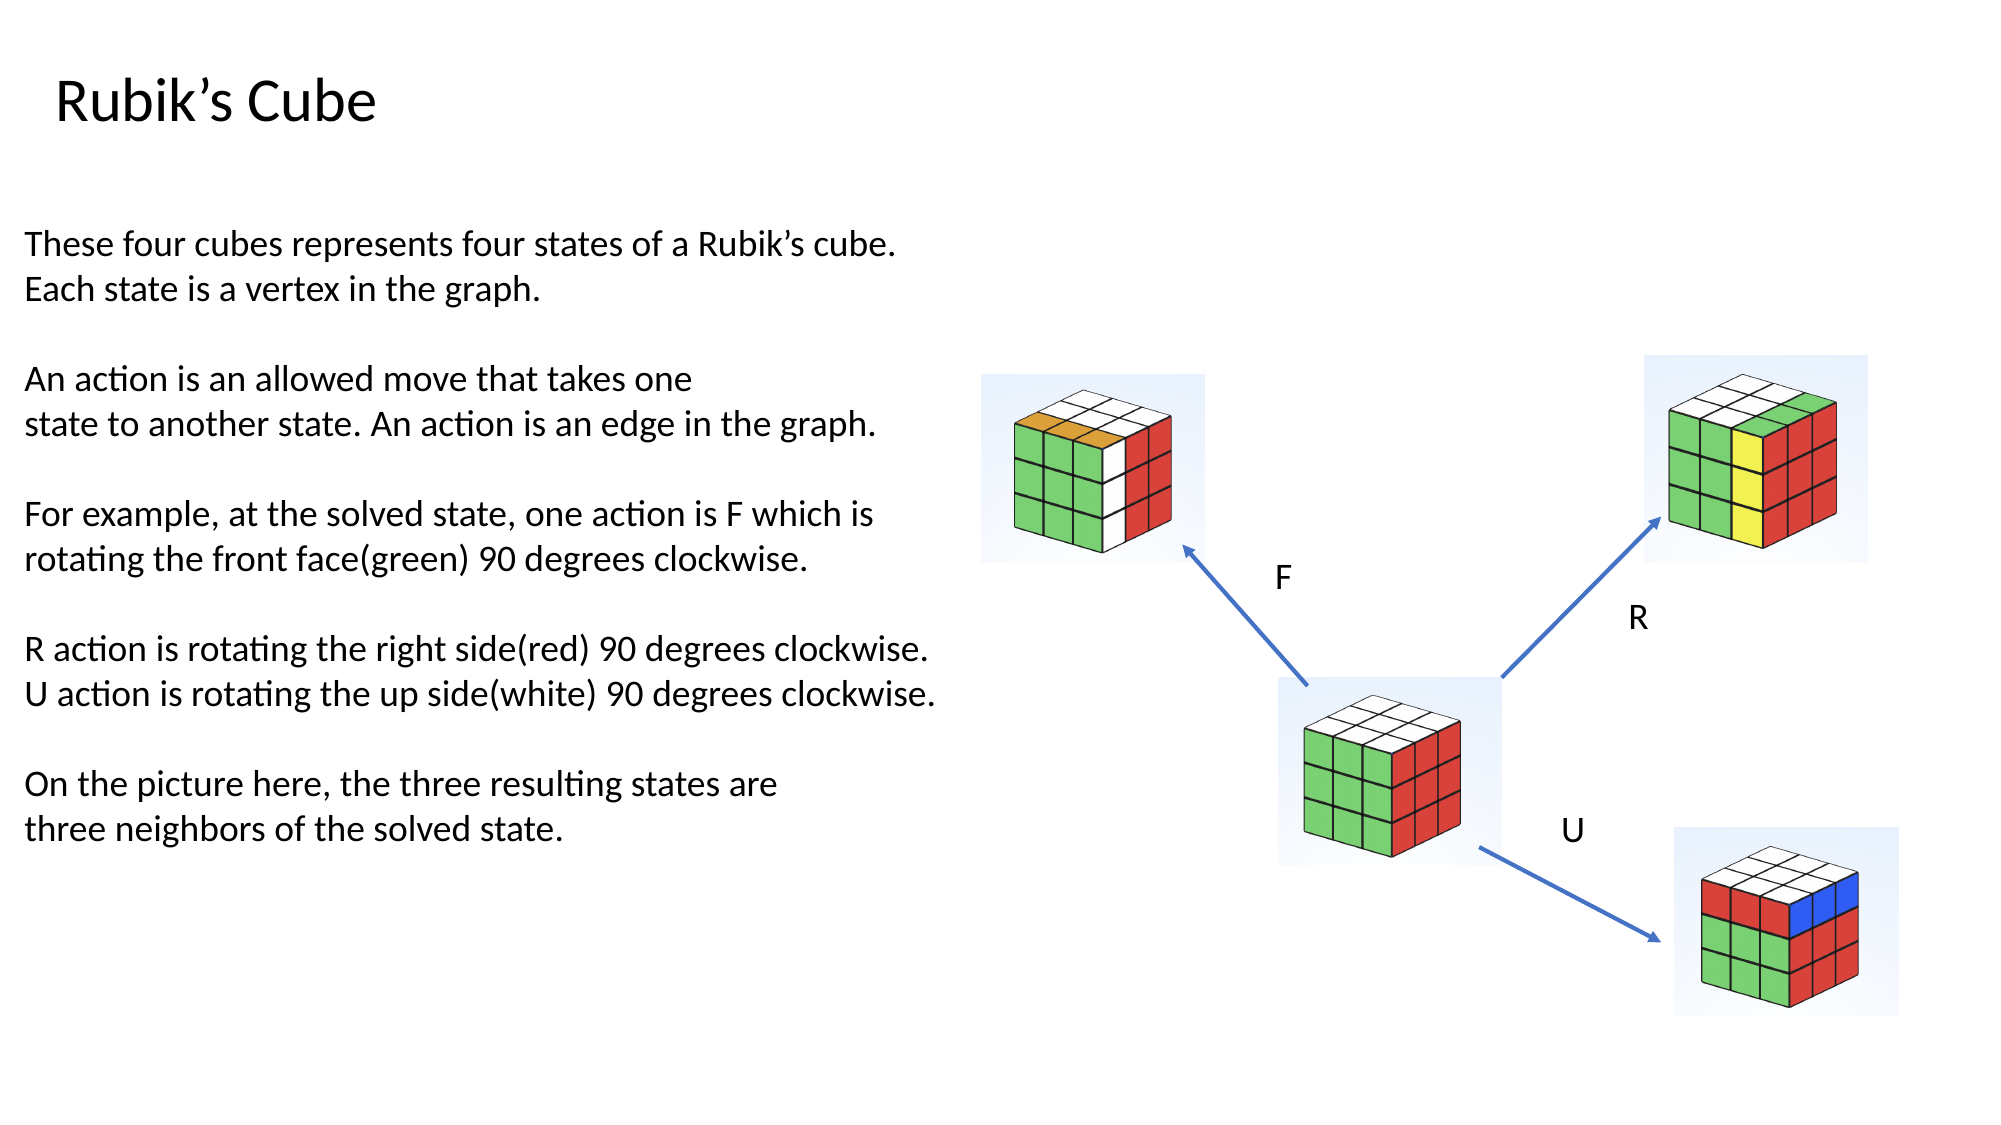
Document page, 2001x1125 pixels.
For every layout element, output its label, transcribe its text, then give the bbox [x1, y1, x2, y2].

text_box Rubik’s Cube [40, 51, 393, 141]
picture [1644, 355, 1868, 563]
picture [981, 374, 1205, 563]
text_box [1182, 544, 1308, 686]
text_box U [1546, 797, 1594, 847]
picture [1674, 827, 1899, 1017]
picture [1278, 677, 1502, 865]
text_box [1501, 516, 1662, 678]
text_box These four cubes represents four states of a Rubik’s cube. Each state is a vertex in the graph. An action is an allowed move that takes one state to another state. An action is an edge in the graph. For example, at the solved state, one action is F which is rotating the front face(green) 90 degrees clockwise. R action is rotating the right side(red) 90 degrees clockwise. U action is rotating the up side(white) 90 degrees clockwise. On the picture here, the three resulting states are three neighbors of the solved state. [9, 212, 953, 902]
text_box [1479, 847, 1662, 943]
